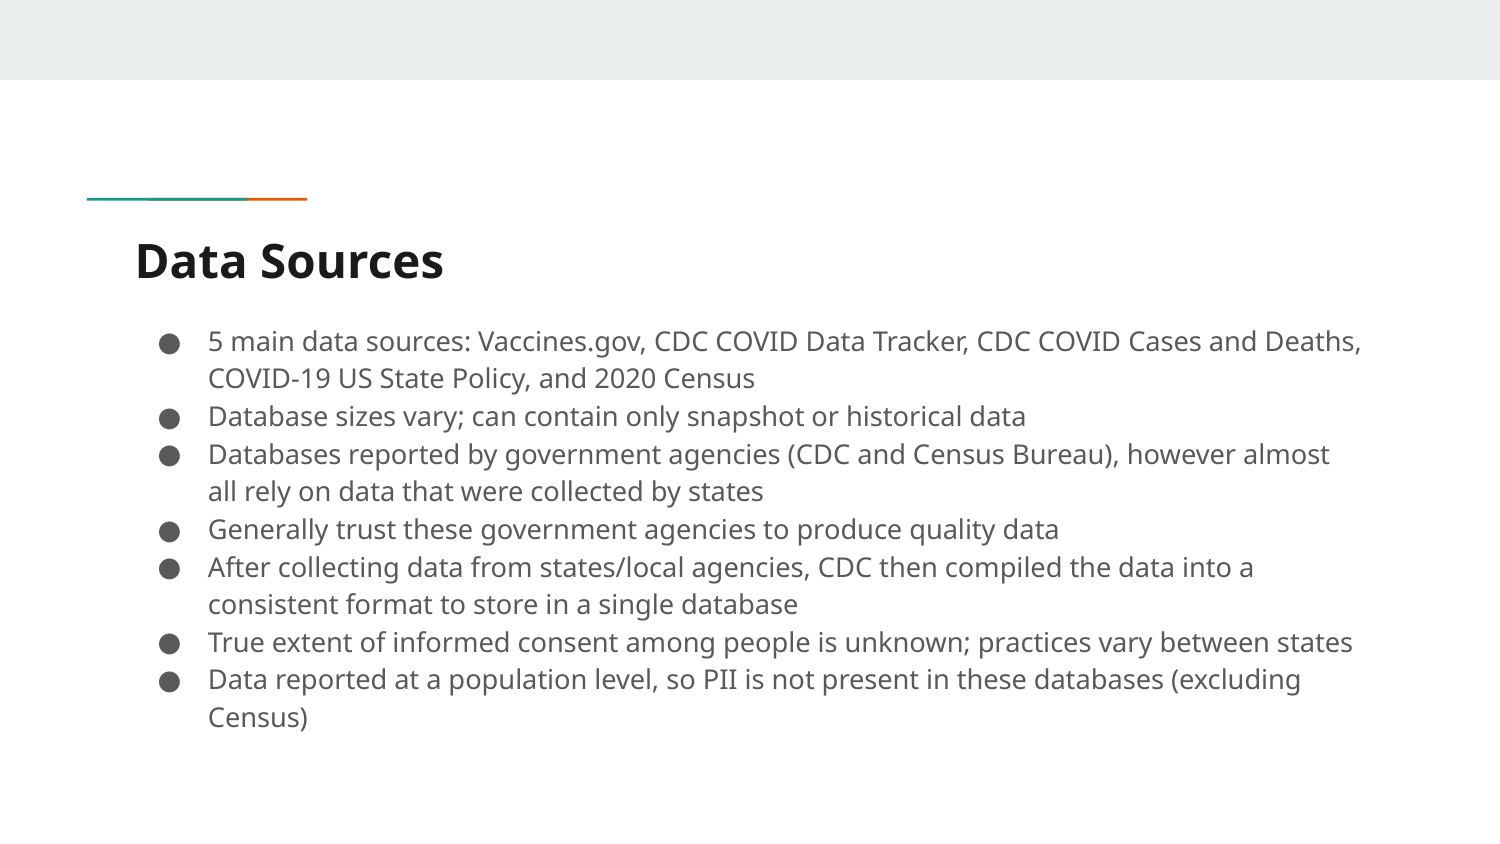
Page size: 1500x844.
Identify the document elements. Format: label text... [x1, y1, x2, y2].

list 5 main data sources: Vaccines.gov, CDC COVID Data Tracker, CDC COVID Cases and Deaths, COVID-19 US State Policy, and 2020 Census Database sizes vary; can contain only snapshot or historical data Databases reported by government agencies (CDC and Census Bureau), however almost all rely on data that were collected by states Generally trust these government agencies to produce quality data After collecting data from states/local agencies, CDC then compiled the data into a consistent format to store in a single database True extent of informed consent among people is unknown; practices vary between states Data reported at a population level, so PII is not present in these databases (excluding Census) [119, 304, 1381, 775]
title Data Sources [119, 216, 1381, 304]
